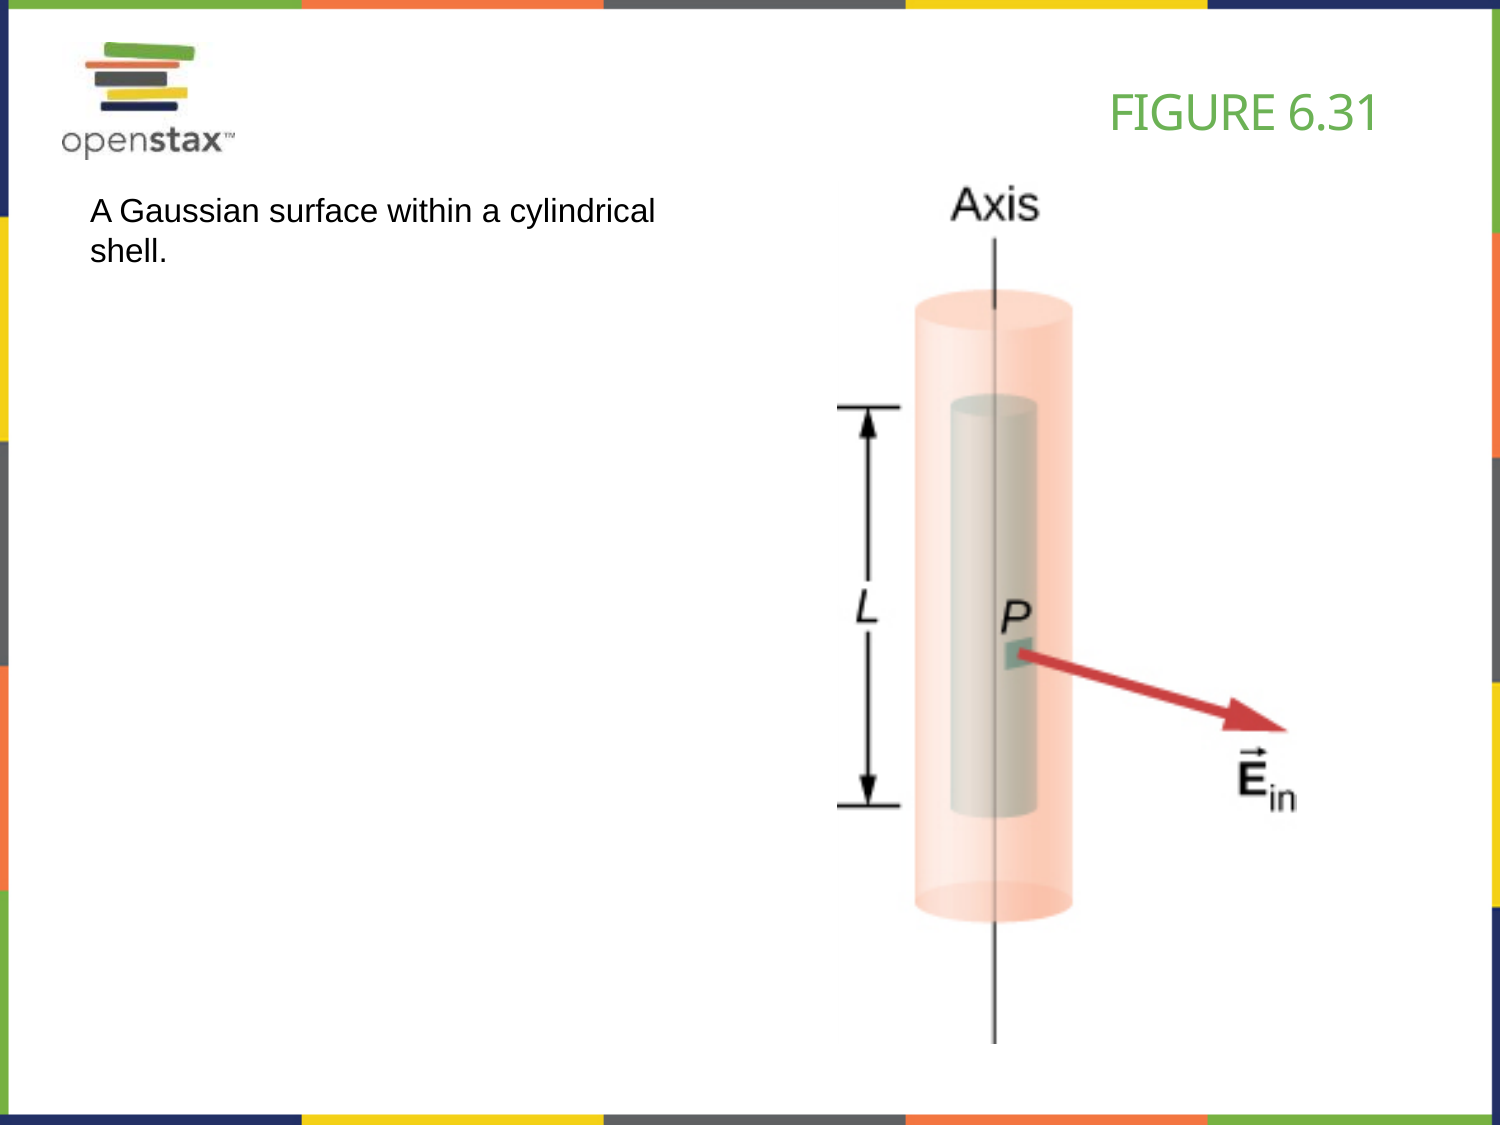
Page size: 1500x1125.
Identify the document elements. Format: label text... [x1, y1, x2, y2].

title Figure 6.31 [241, 39, 1398, 148]
list A Gaussian surface within a cylindrical shell. [75, 181, 717, 1045]
picture [0, 0, 1500, 1125]
